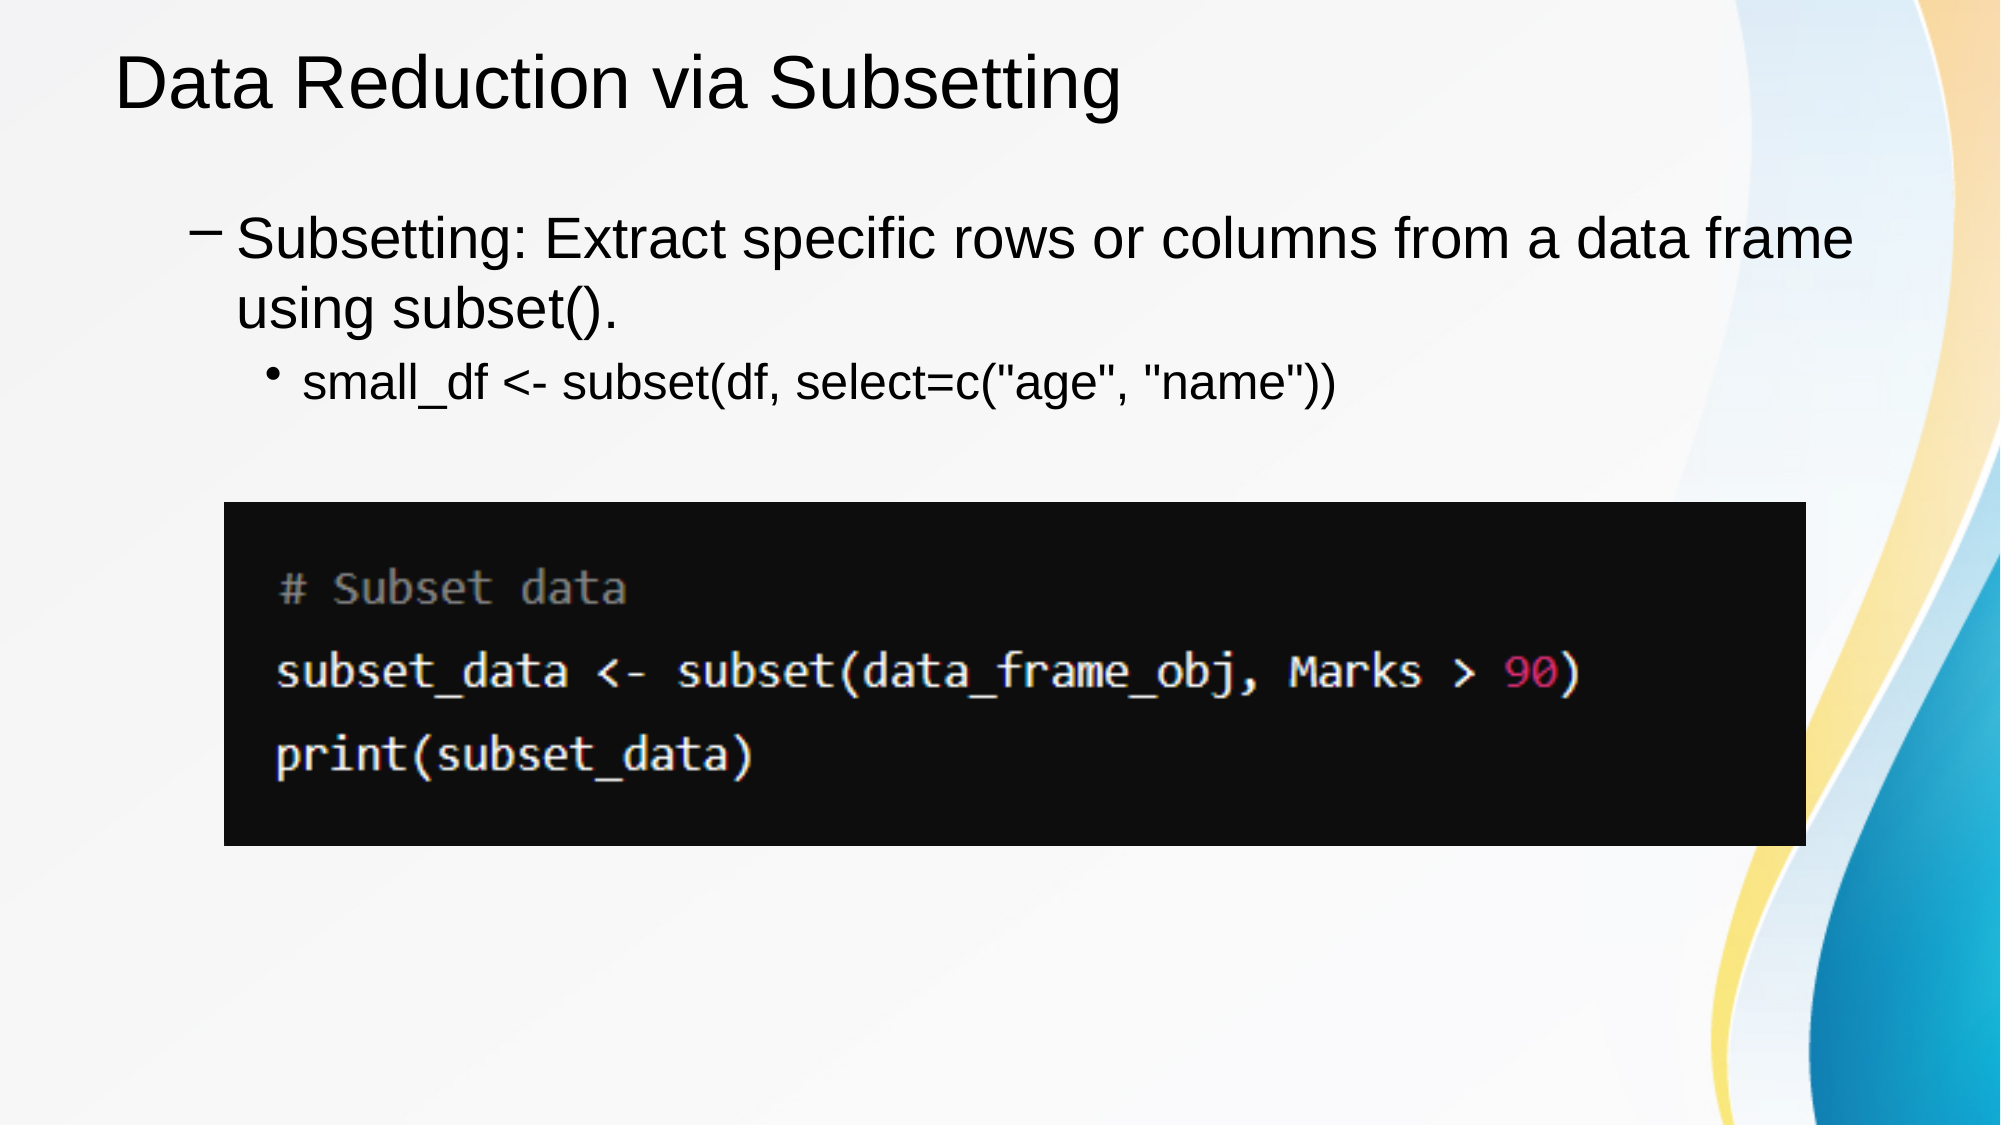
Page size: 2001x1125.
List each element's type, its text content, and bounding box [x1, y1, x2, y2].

title Data Reduction via Subsetting [99, 30, 1901, 127]
picture [0, 0, 2001, 1125]
list Subsetting: Extract specific rows or columns from a data frame using subset(). small_df <- subset(df, select=c("age", "name")) [99, 192, 1901, 1006]
